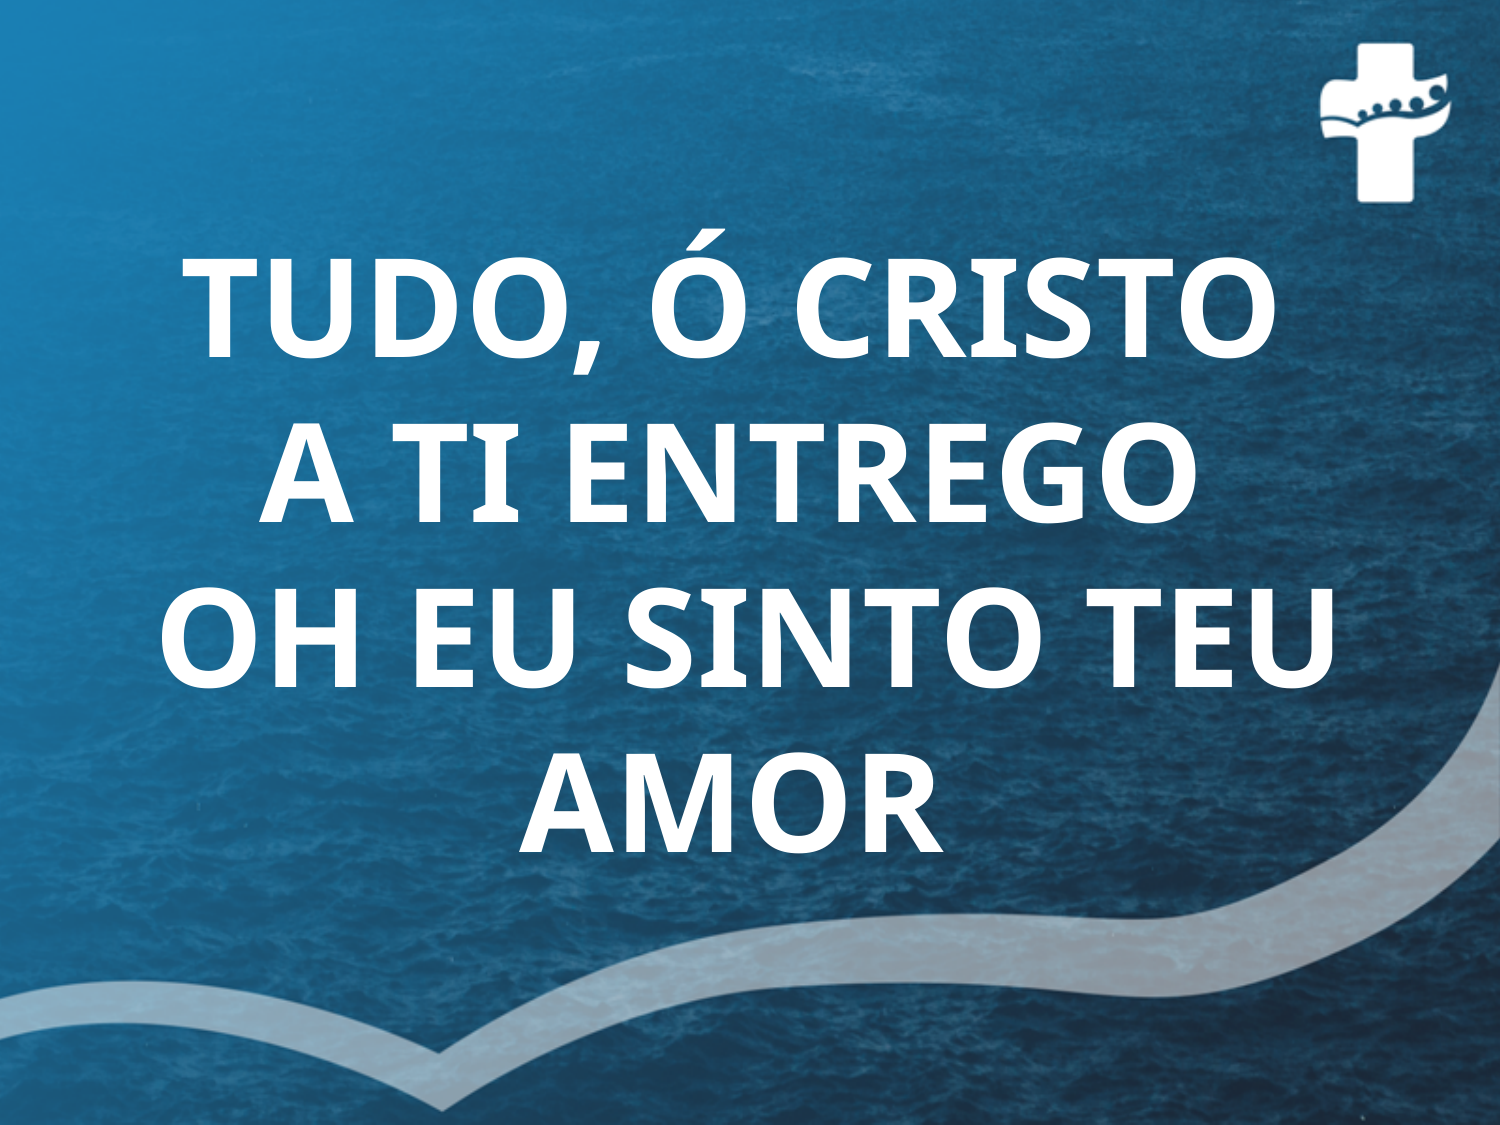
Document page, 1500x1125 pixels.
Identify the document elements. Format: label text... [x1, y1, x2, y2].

picture [0, 0, 1500, 455]
title TUDO, Ó CRISTO A TI ENTREGO OH EU SINTO TEU AMOR [0, 455, 1500, 644]
picture [0, 644, 1500, 1125]
